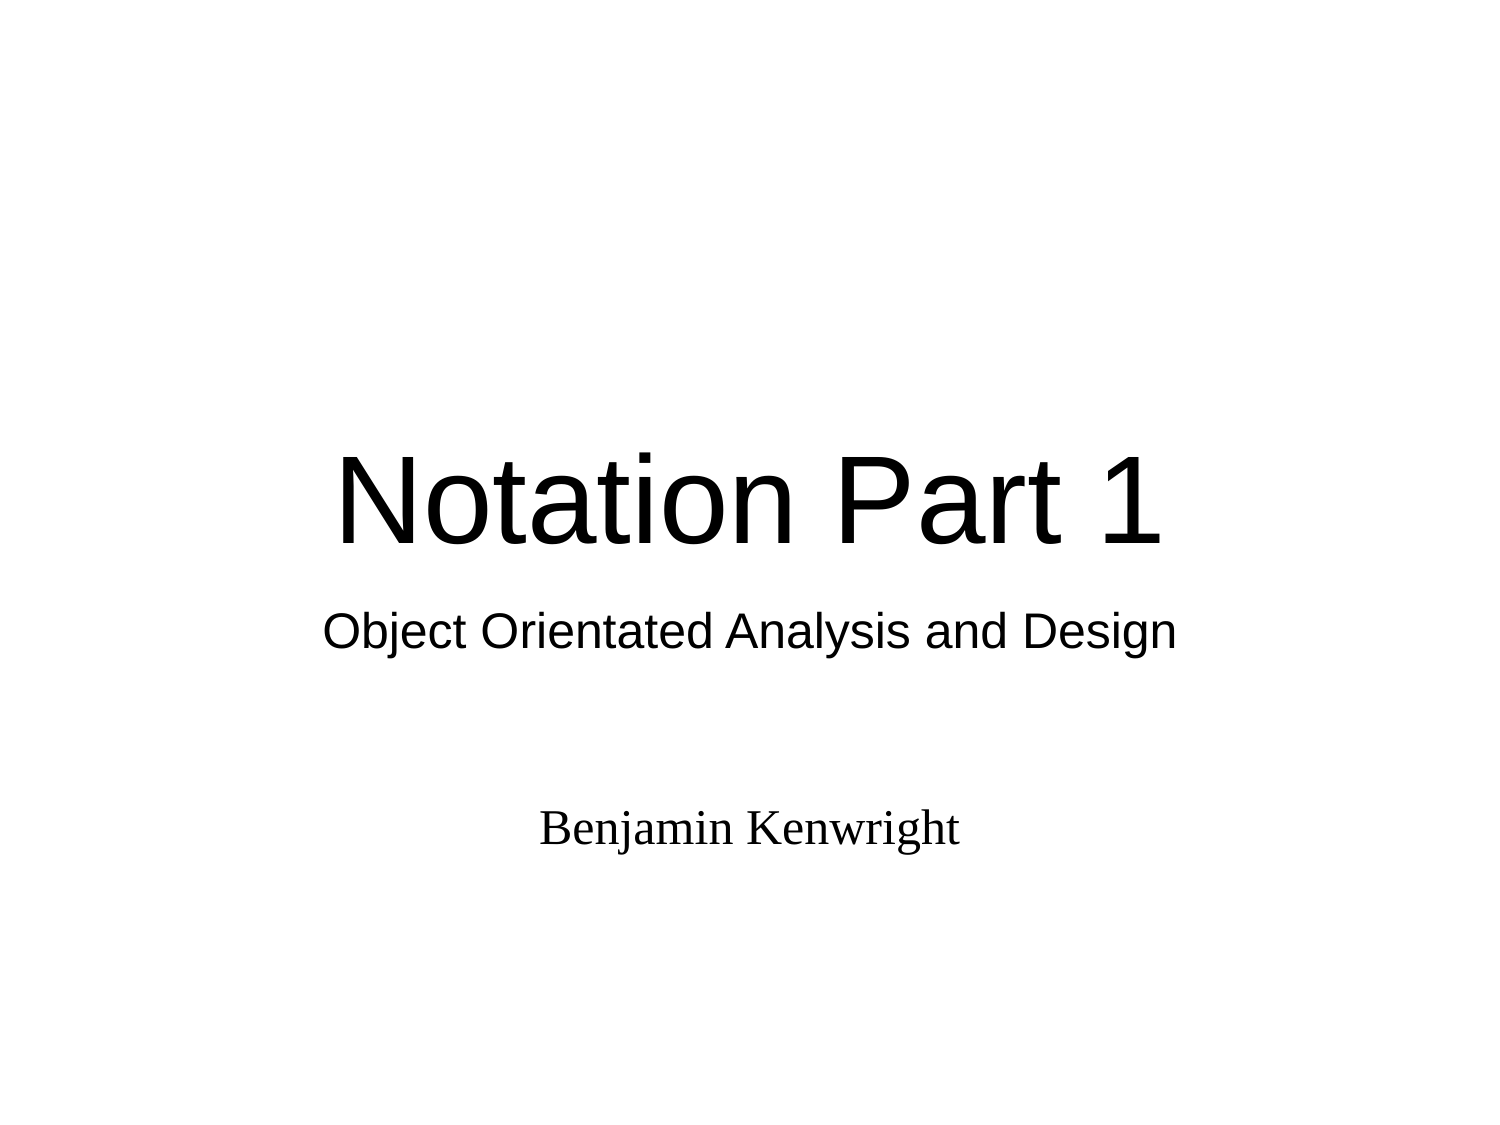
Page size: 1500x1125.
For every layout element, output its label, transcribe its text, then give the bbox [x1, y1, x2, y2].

subtitle Object Orientated Analysis and Design [187, 590, 1313, 863]
title Notation Part 1 [187, 184, 1313, 576]
text_box Benjamin Kenwright [524, 786, 976, 862]
